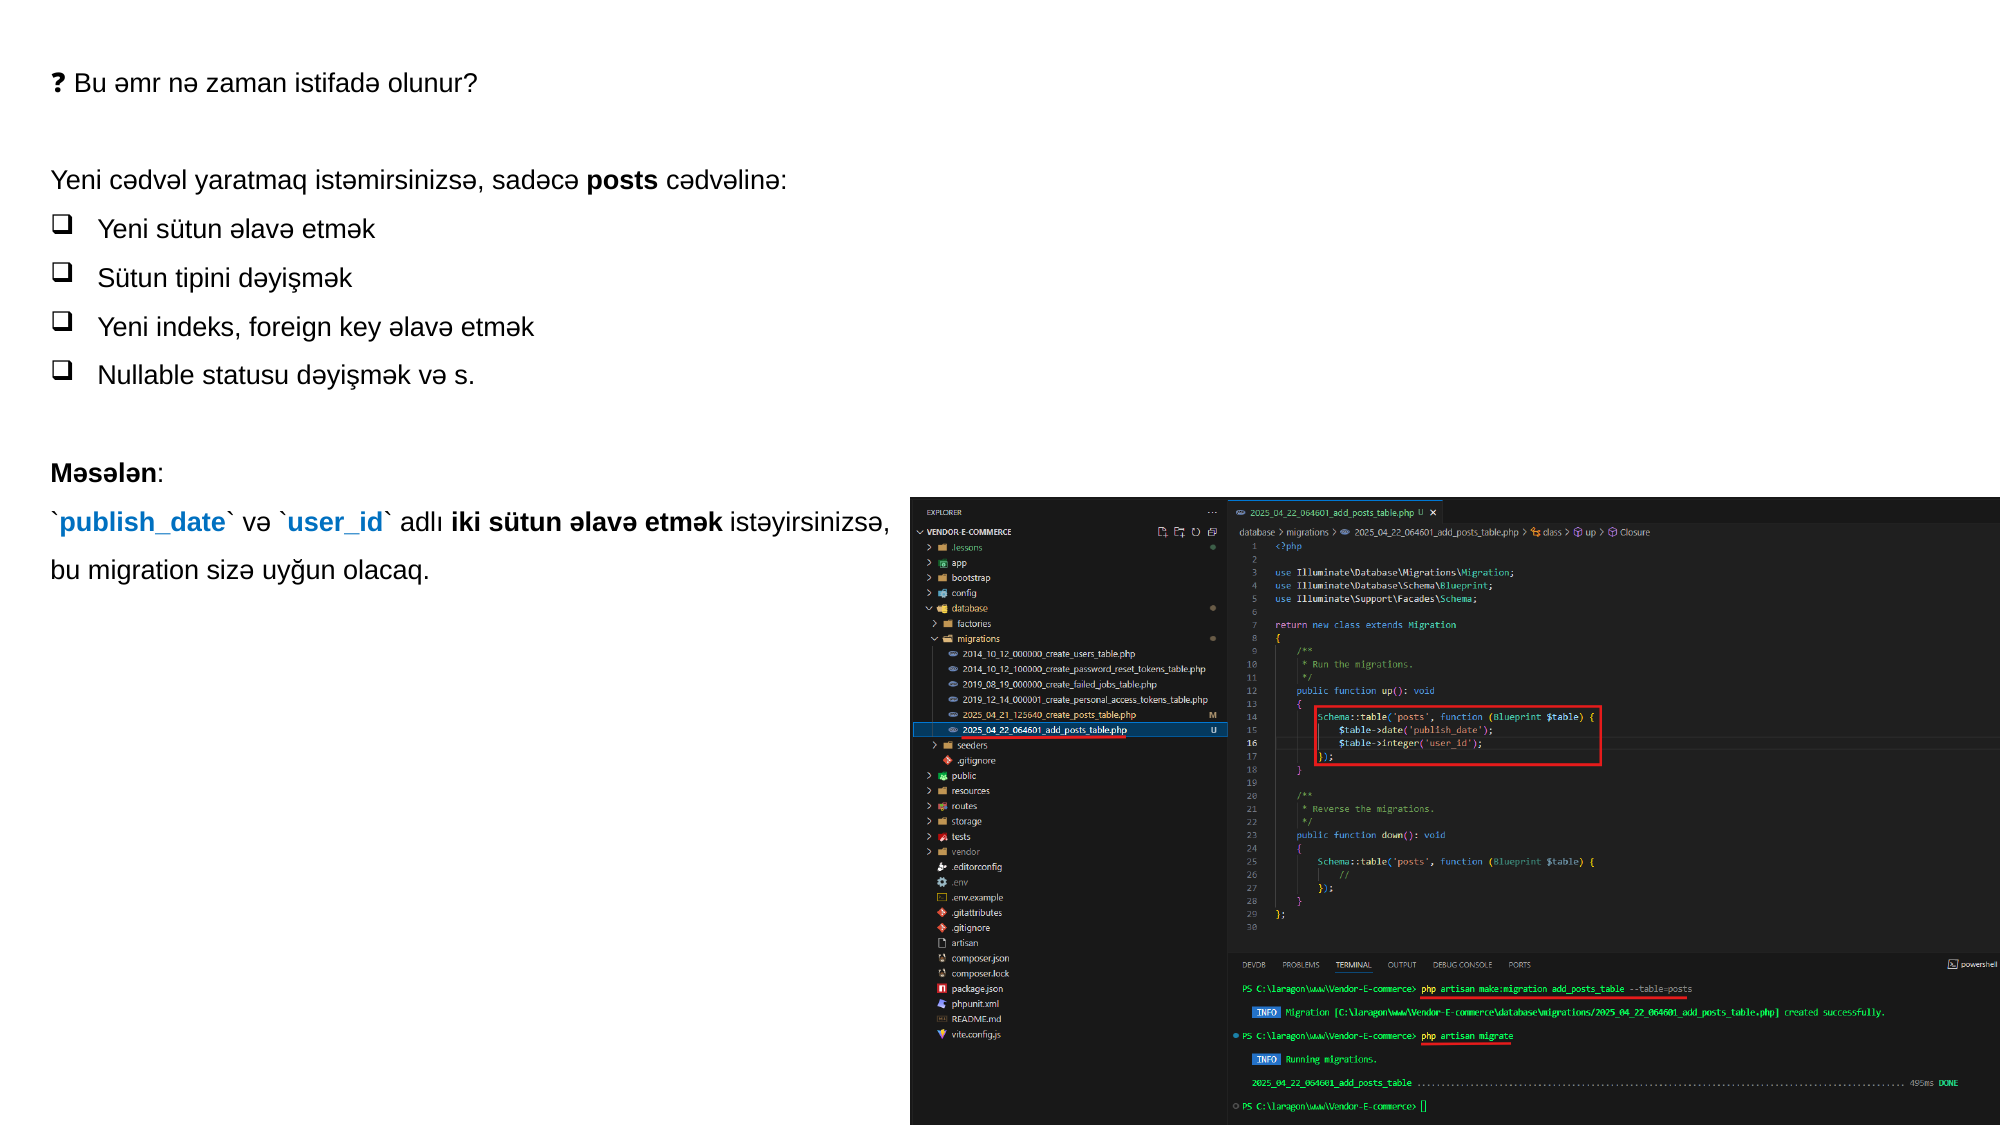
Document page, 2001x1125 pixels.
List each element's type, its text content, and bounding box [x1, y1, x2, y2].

text_box ❓ Bu əmr nə zaman istifadə olunur? Yeni cədvəl yaratmaq istəmirsinizsə, sadəcə posts cədvəlinə: Yeni sütun əlavə etmək Sütun tipini dəyişmək Yeni indeks, foreign key əlavə etmək Nullable statusu dəyişmək və s. Məsələn: `publish_date` və `user_id` adlı iki sütun əlavə etmək istəyirsinizsə, bu migration sizə uyğun olacaq. [35, 41, 1965, 593]
picture [910, 497, 2000, 1125]
